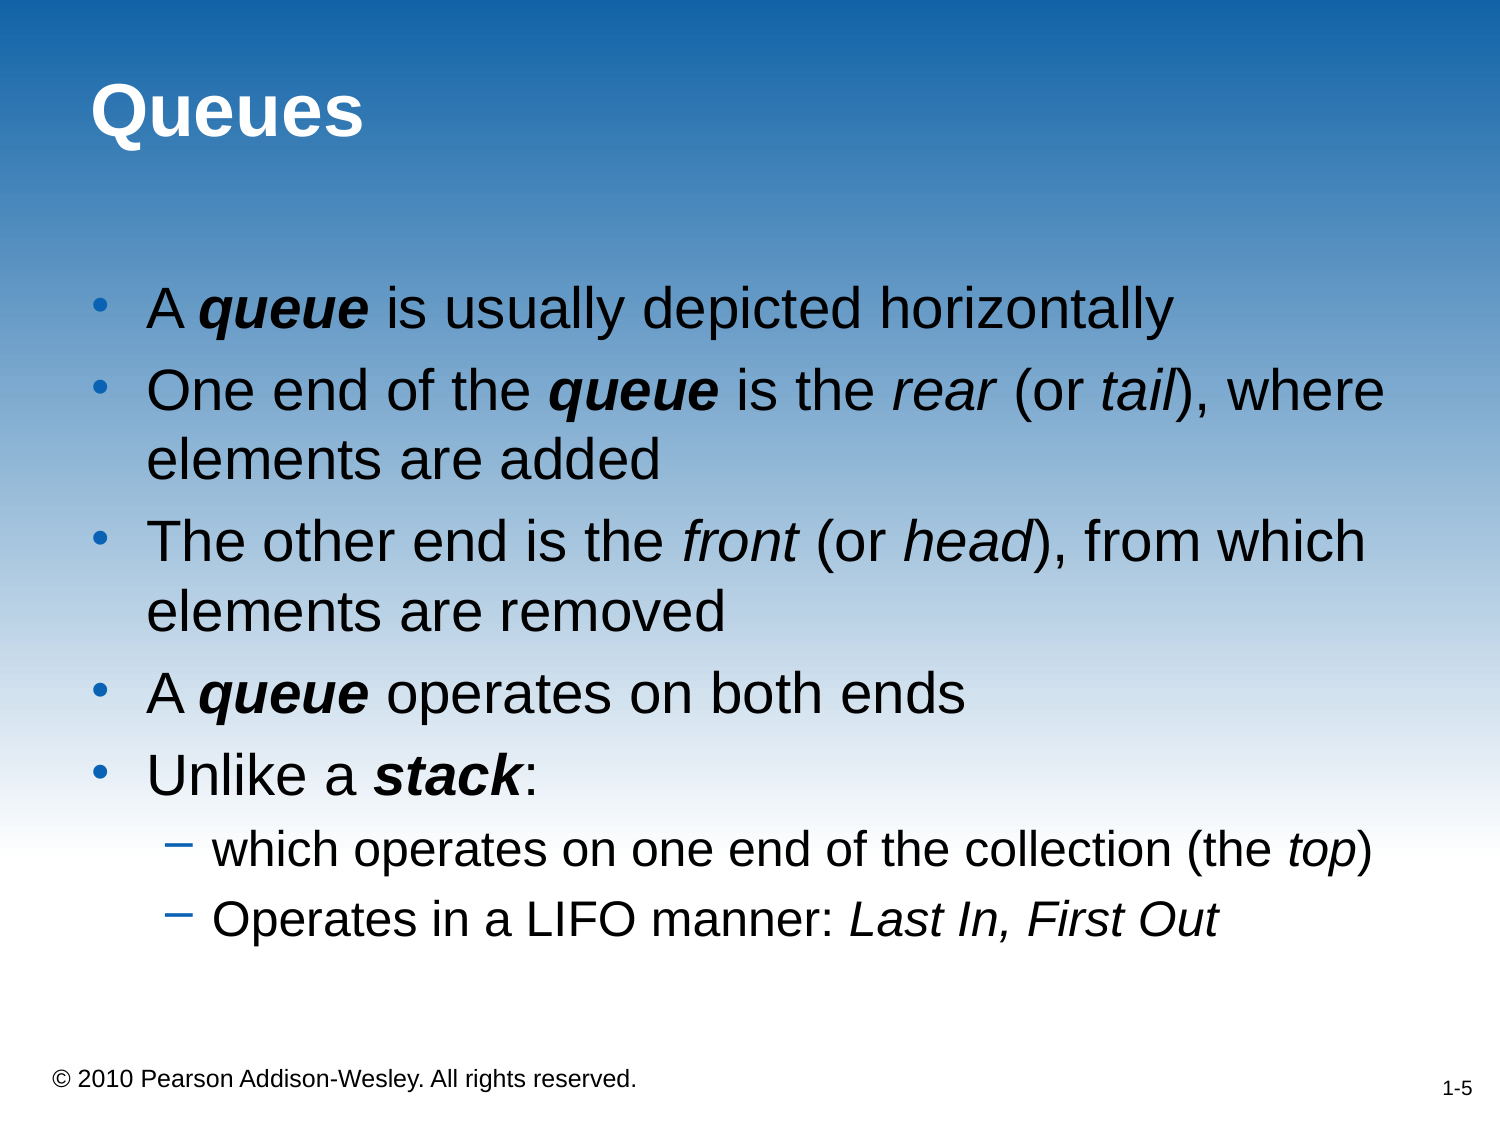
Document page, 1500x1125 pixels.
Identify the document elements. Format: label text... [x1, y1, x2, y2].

slide_number 1-5 [1174, 1049, 1488, 1125]
list A queue is usually depicted horizontally One end of the queue is the rear (or tail), where elements are added The other end is the front (or head), from which elements are removed A queue operates on both ends Unlike a stack: which operates on one end of the collection (the top) Operates in a LIFO manner: Last In, First Out [75, 262, 1438, 1000]
title Queues [75, 12, 1438, 200]
